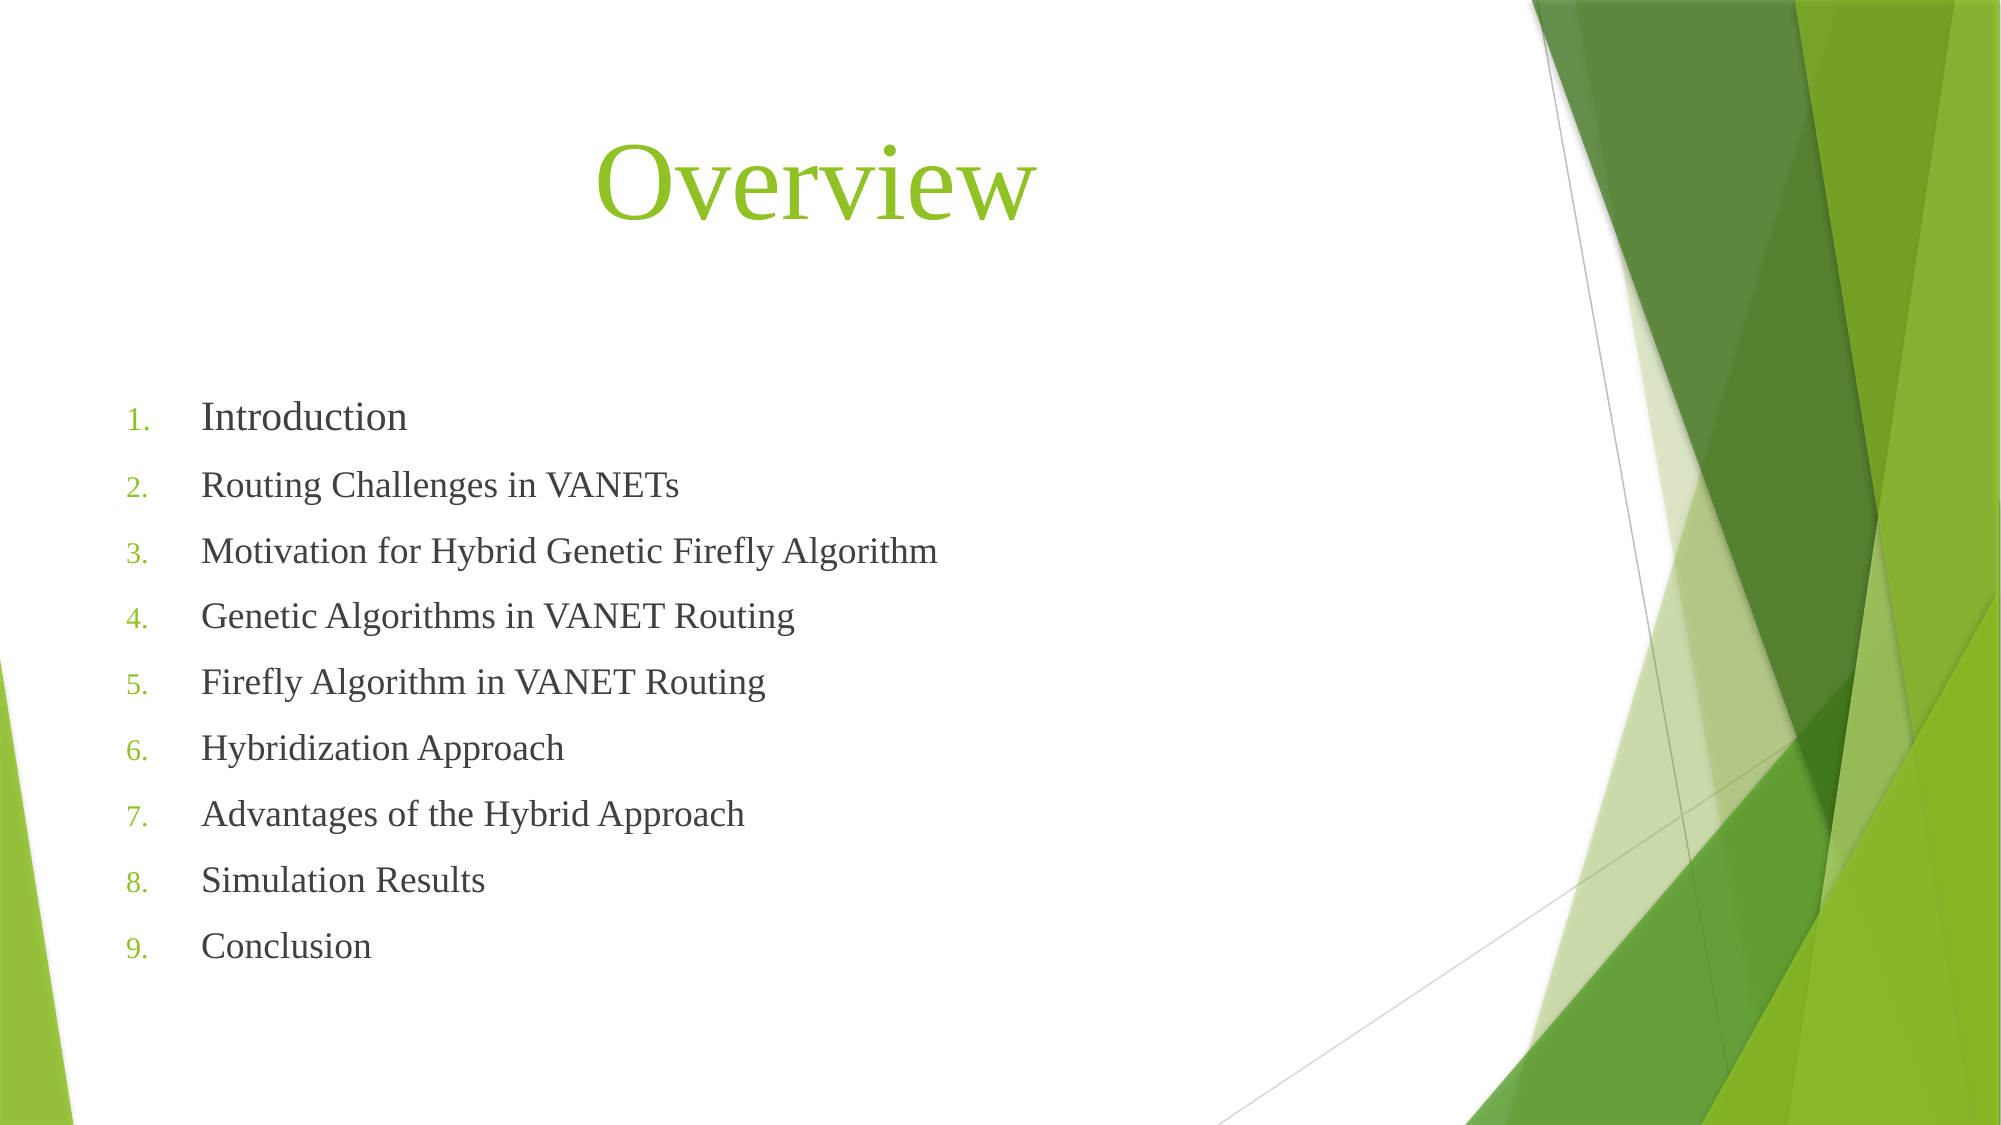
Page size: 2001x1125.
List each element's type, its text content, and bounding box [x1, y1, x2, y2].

list Introduction Routing Challenges in VANETs Motivation for Hybrid Genetic Firefly Algorithm Genetic Algorithms in VANET Routing Firefly Algorithm in VANET Routing Hybridization Approach Advantages of the Hybrid Approach Simulation Results Conclusion [111, 381, 1522, 1018]
title Overview [111, 99, 1522, 264]
